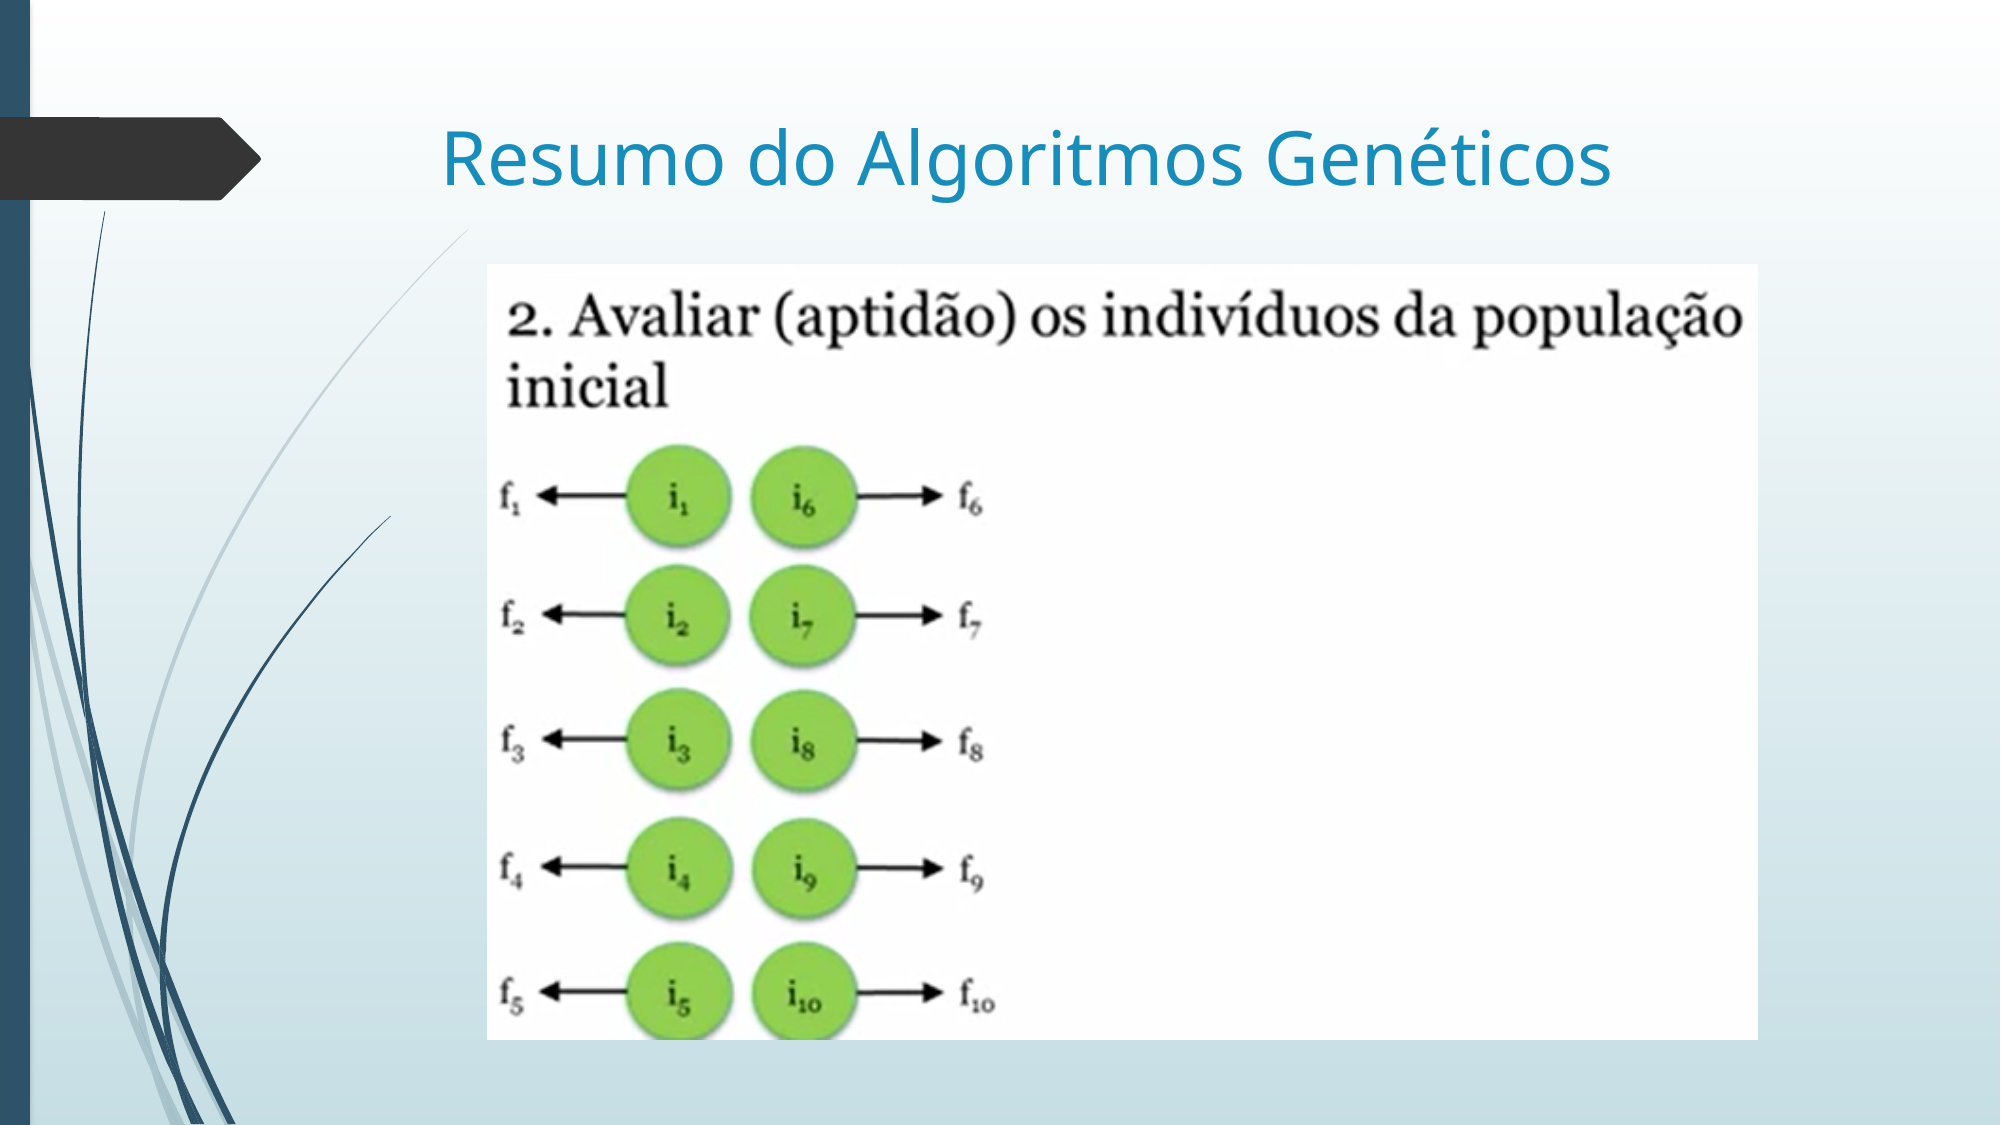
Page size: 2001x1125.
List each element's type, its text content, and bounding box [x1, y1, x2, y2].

picture [487, 264, 1758, 1040]
title Resumo do Algoritmos Genéticos [425, 102, 1888, 313]
